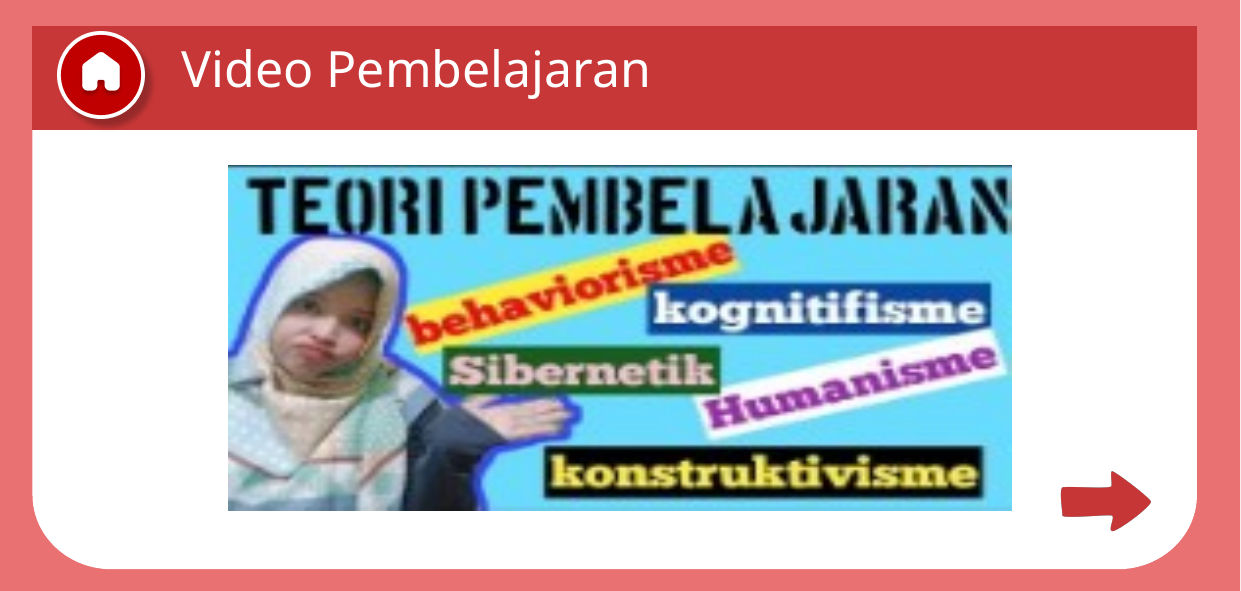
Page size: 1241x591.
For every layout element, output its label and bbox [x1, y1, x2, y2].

text_box [32, 136, 1198, 570]
text_box [226, 163, 1014, 512]
picture [0, 0, 1241, 591]
text_box [32, 25, 1198, 131]
